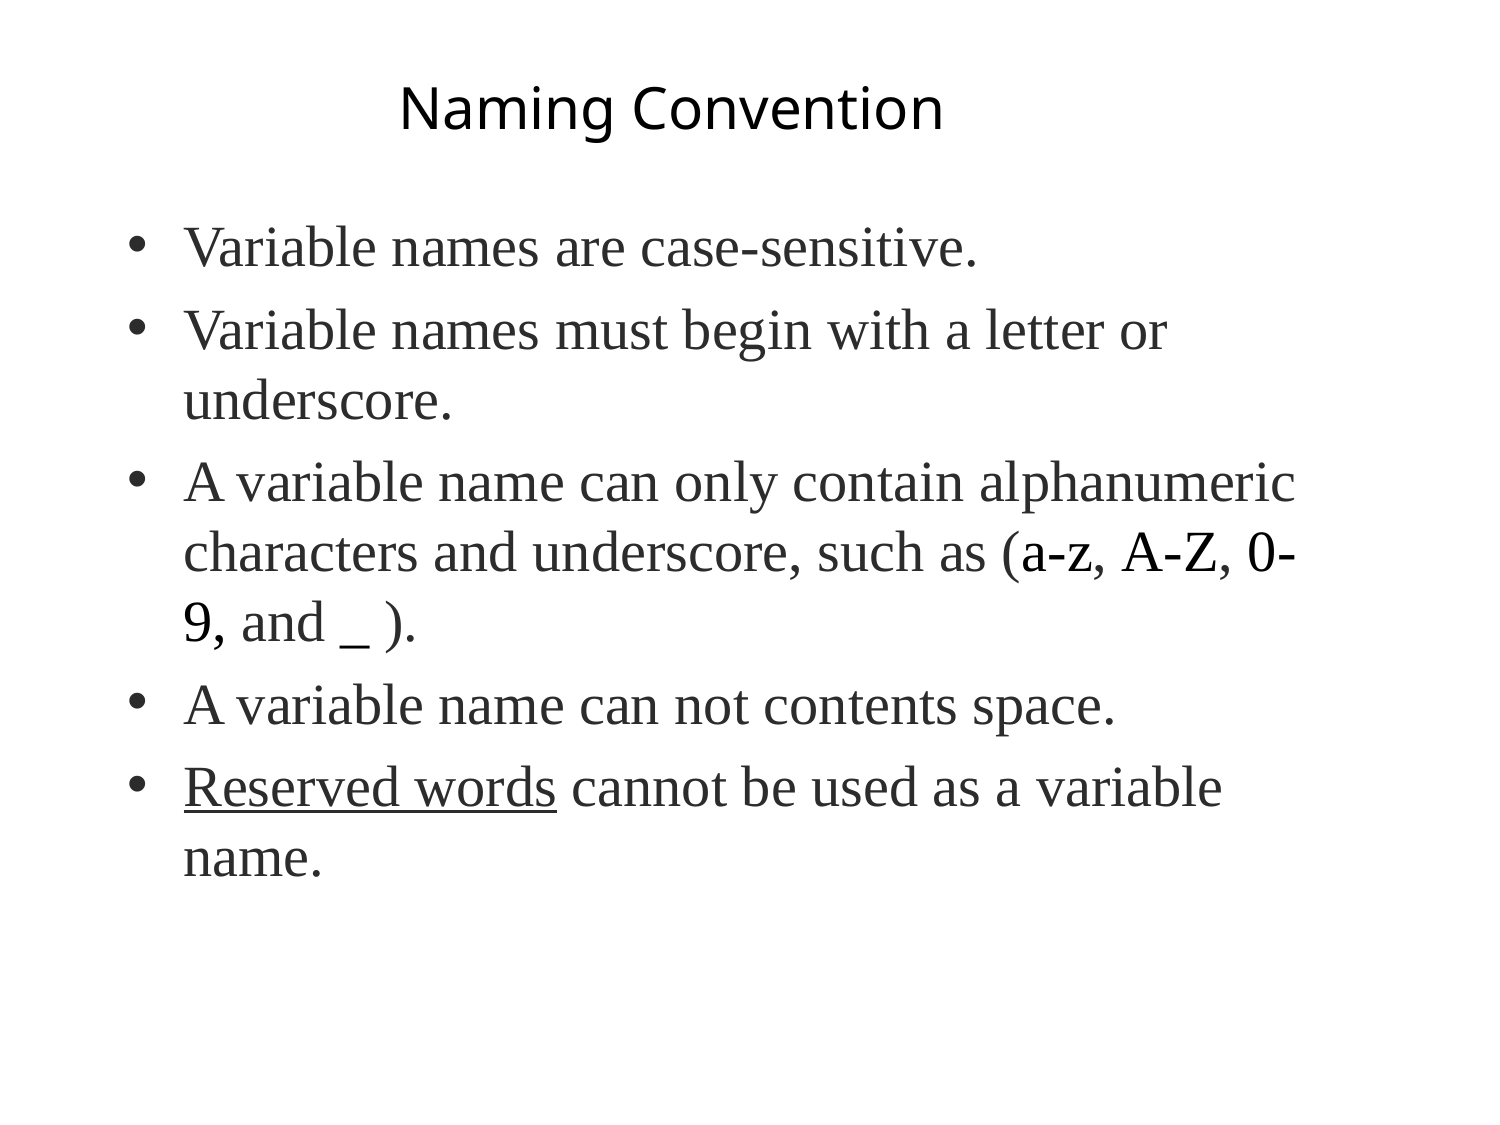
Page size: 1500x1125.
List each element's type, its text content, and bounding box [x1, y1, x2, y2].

list Variable names are case-sensitive. Variable names must begin with a letter or underscore. A variable name can only contain alphanumeric characters and underscore, such as (a-z, A-Z, 0-9, and _ ). A variable name can not contents space. Reserved words cannot be used as a variable name. [112, 200, 1388, 1125]
title Naming Convention [37, 50, 1313, 163]
